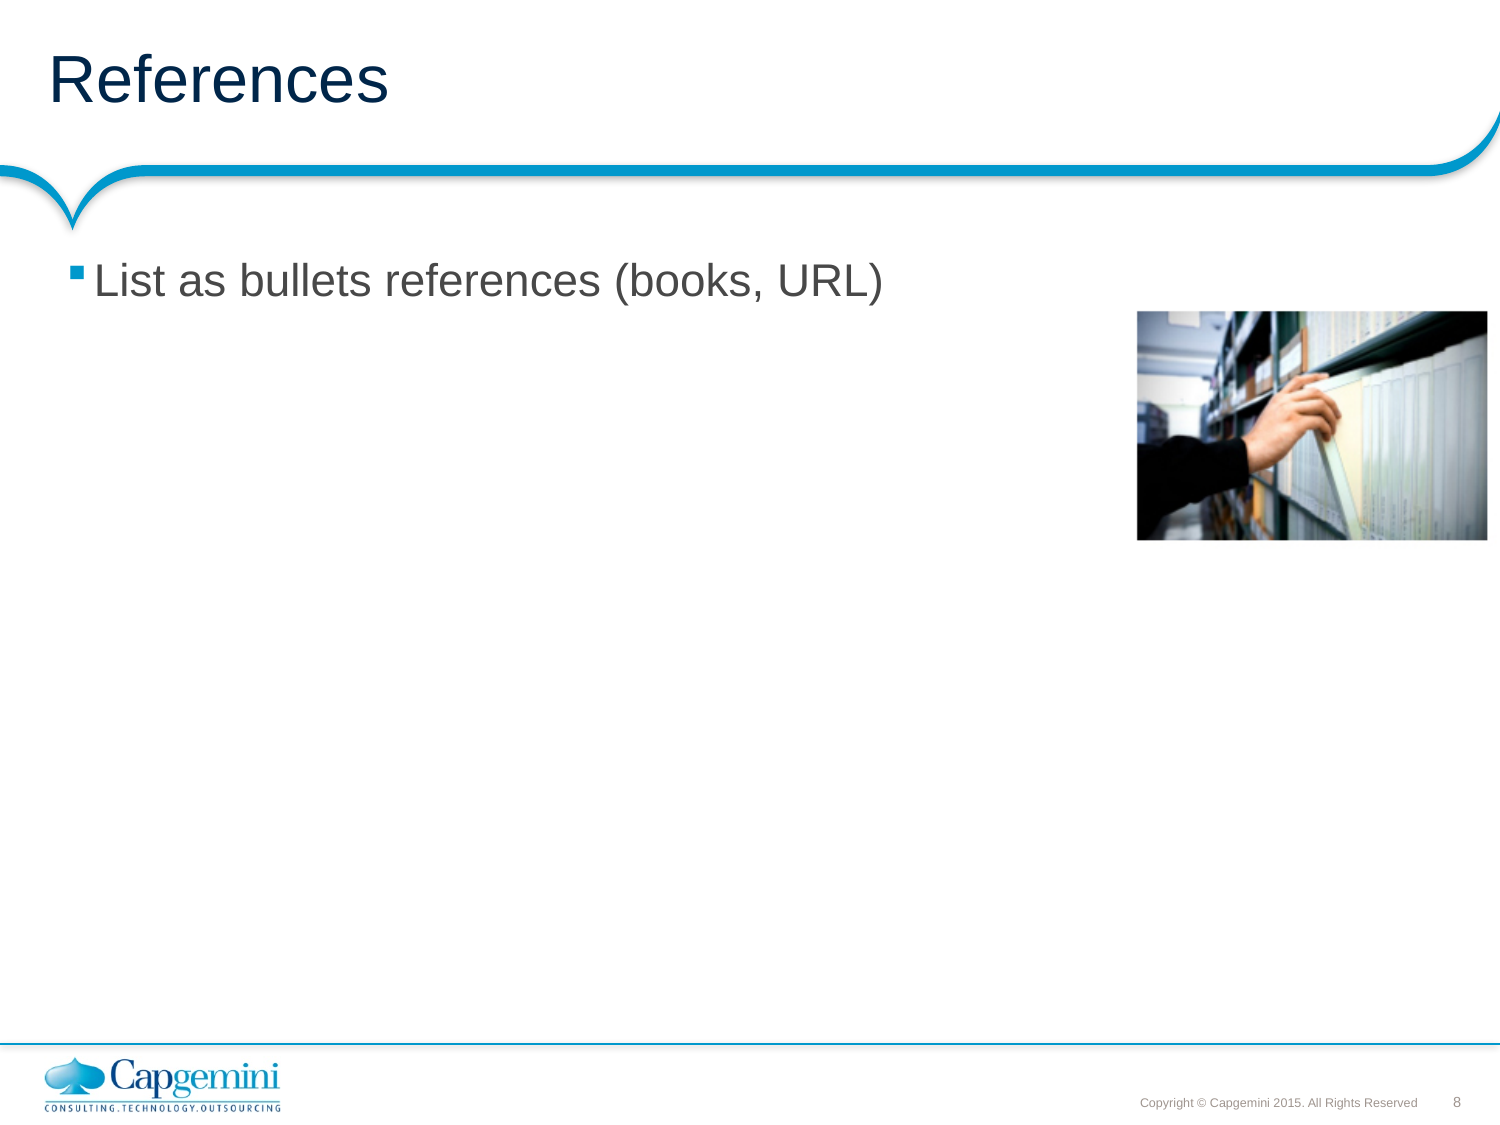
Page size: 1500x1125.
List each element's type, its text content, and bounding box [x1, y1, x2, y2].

title References [0, 0, 1500, 165]
picture [1199, 299, 1500, 553]
picture [44, 1056, 281, 1113]
list List as bullets references (books, URL) [48, 245, 1199, 1007]
